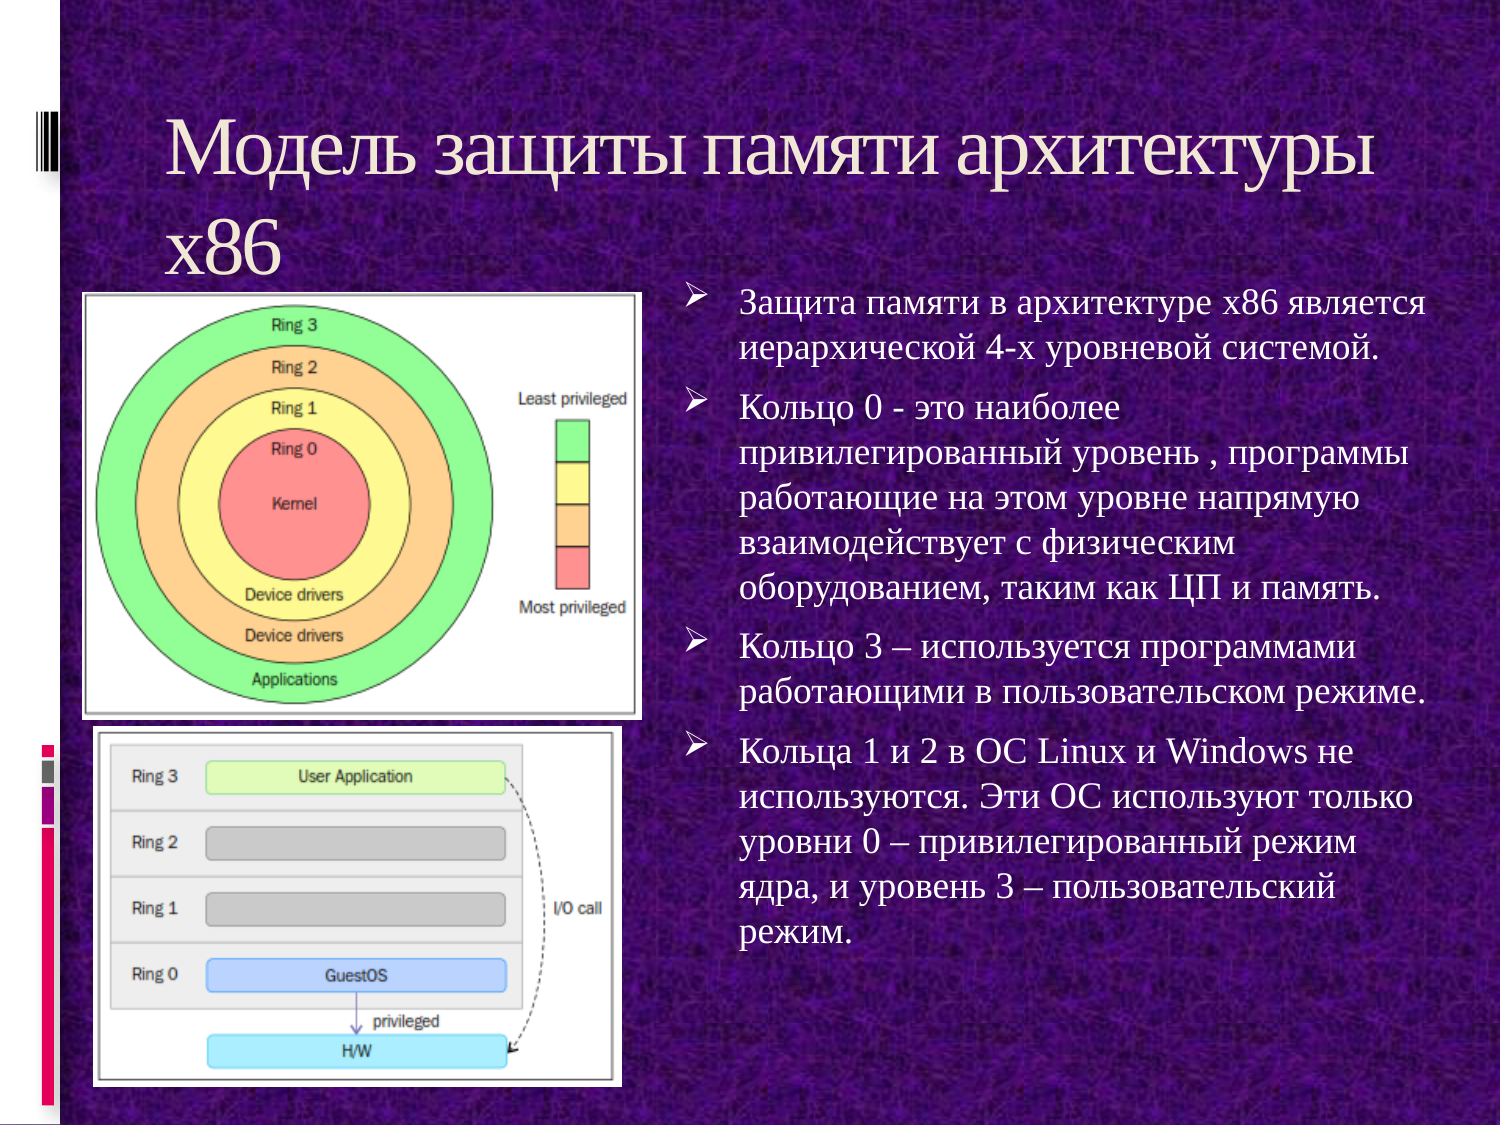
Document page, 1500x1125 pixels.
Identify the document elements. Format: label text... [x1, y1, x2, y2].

picture [60, 0, 1500, 1125]
list Защита памяти в архитектуре x86 является иерархической 4-х уровневой системой. Кольцо 0 - это наиболее привилегированный уровень , программы работающие на этом уровне напрямую взаимодействует с физическим оборудованием, таким как ЦП и память. Кольцо 3 – используется программами работающими в пользовательском режиме. Кольца 1 и 2 в ОС Linux и Windows не используются. Эти ОС используют только уровни 0 – привилегированный режим ядра, и уровень 3 – пользовательский режим. [656, 269, 1461, 1090]
title Модель защиты памяти архитектуры x86 [150, 84, 1425, 235]
